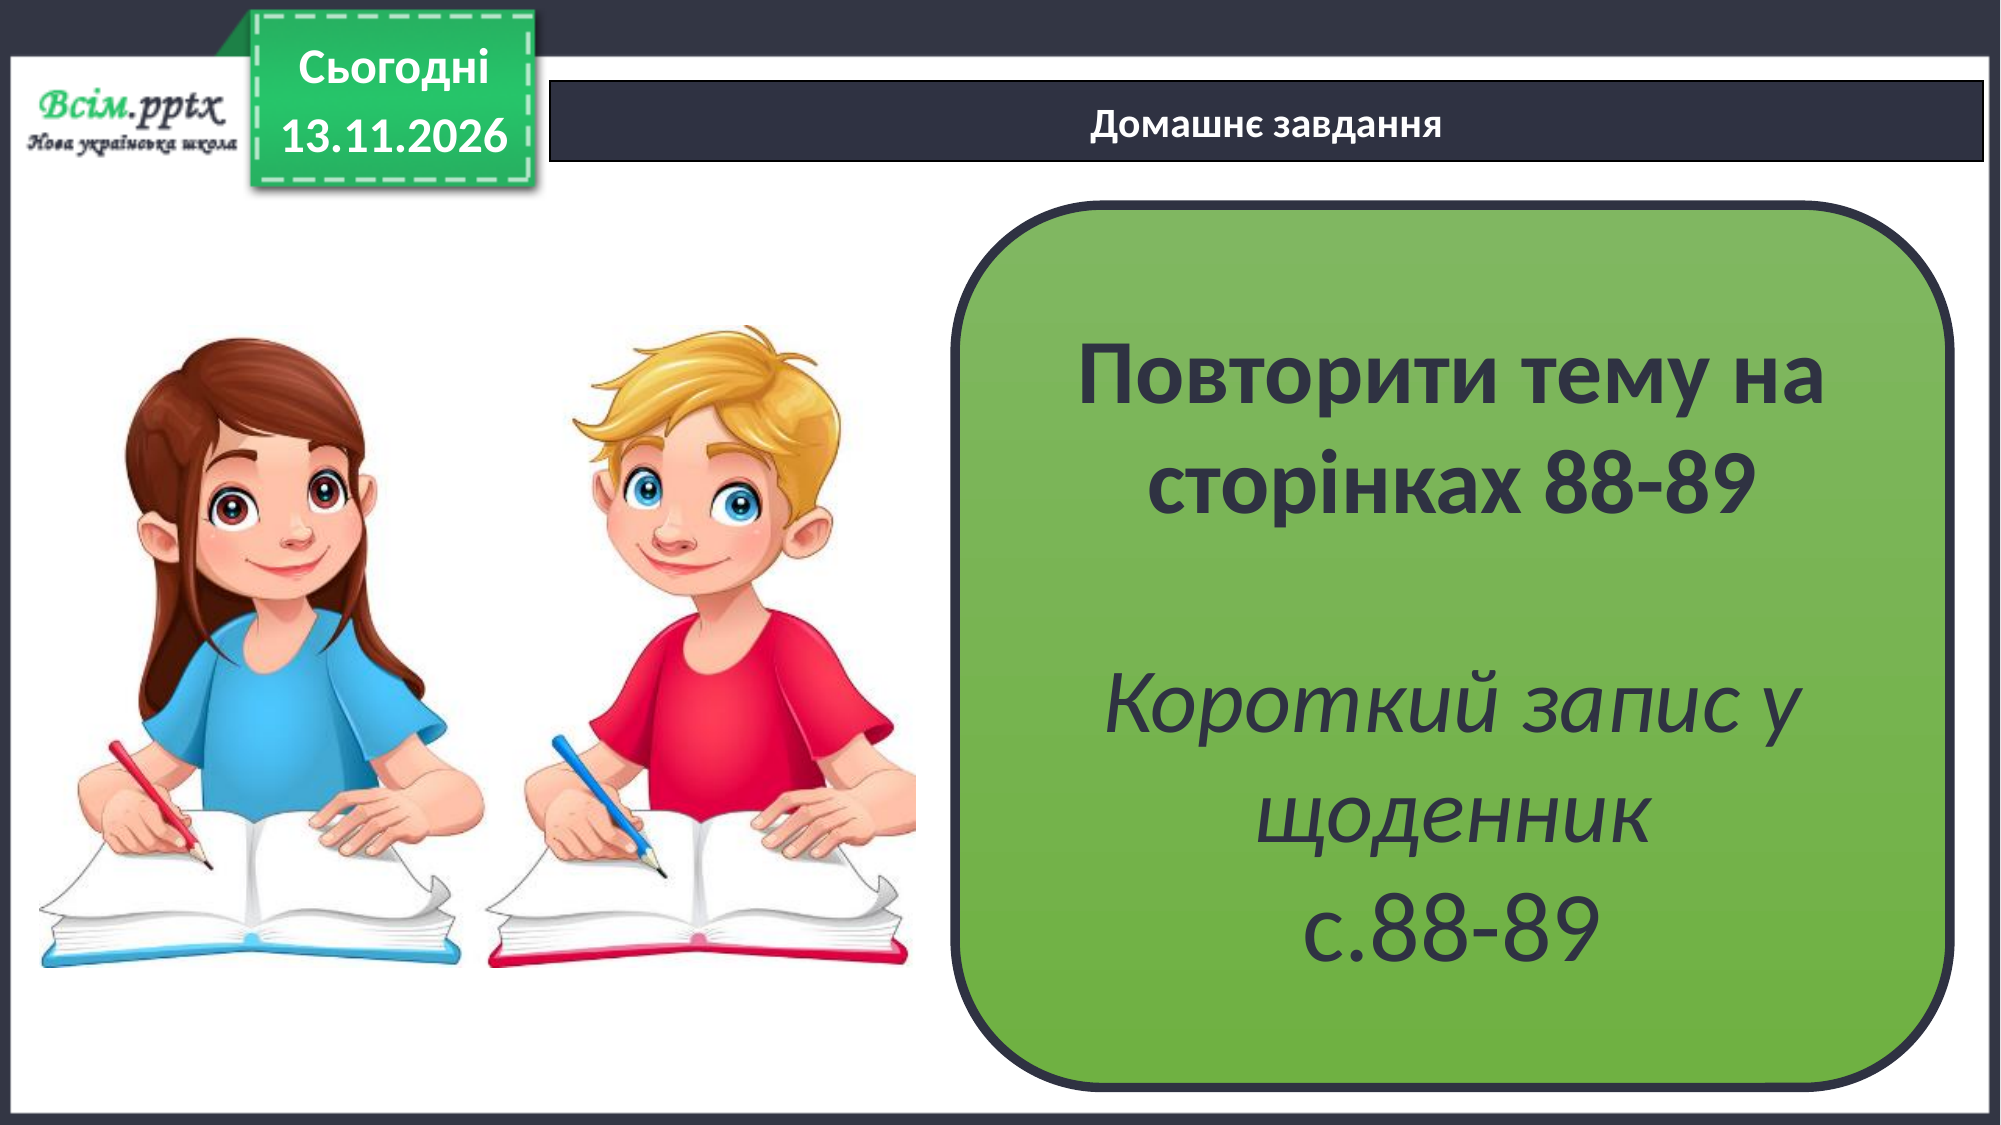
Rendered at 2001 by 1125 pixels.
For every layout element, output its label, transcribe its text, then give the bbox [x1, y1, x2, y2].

text_box 15.04.2022 [263, 101, 524, 164]
text_box Повторити тему на сторінках 88-89 Короткий запис у щоденник с.88-89 [954, 204, 1951, 1089]
text_box Сьогодні [284, 26, 535, 101]
picture [0, 0, 2001, 1125]
text_box Домашнє завдання [549, 80, 1984, 162]
